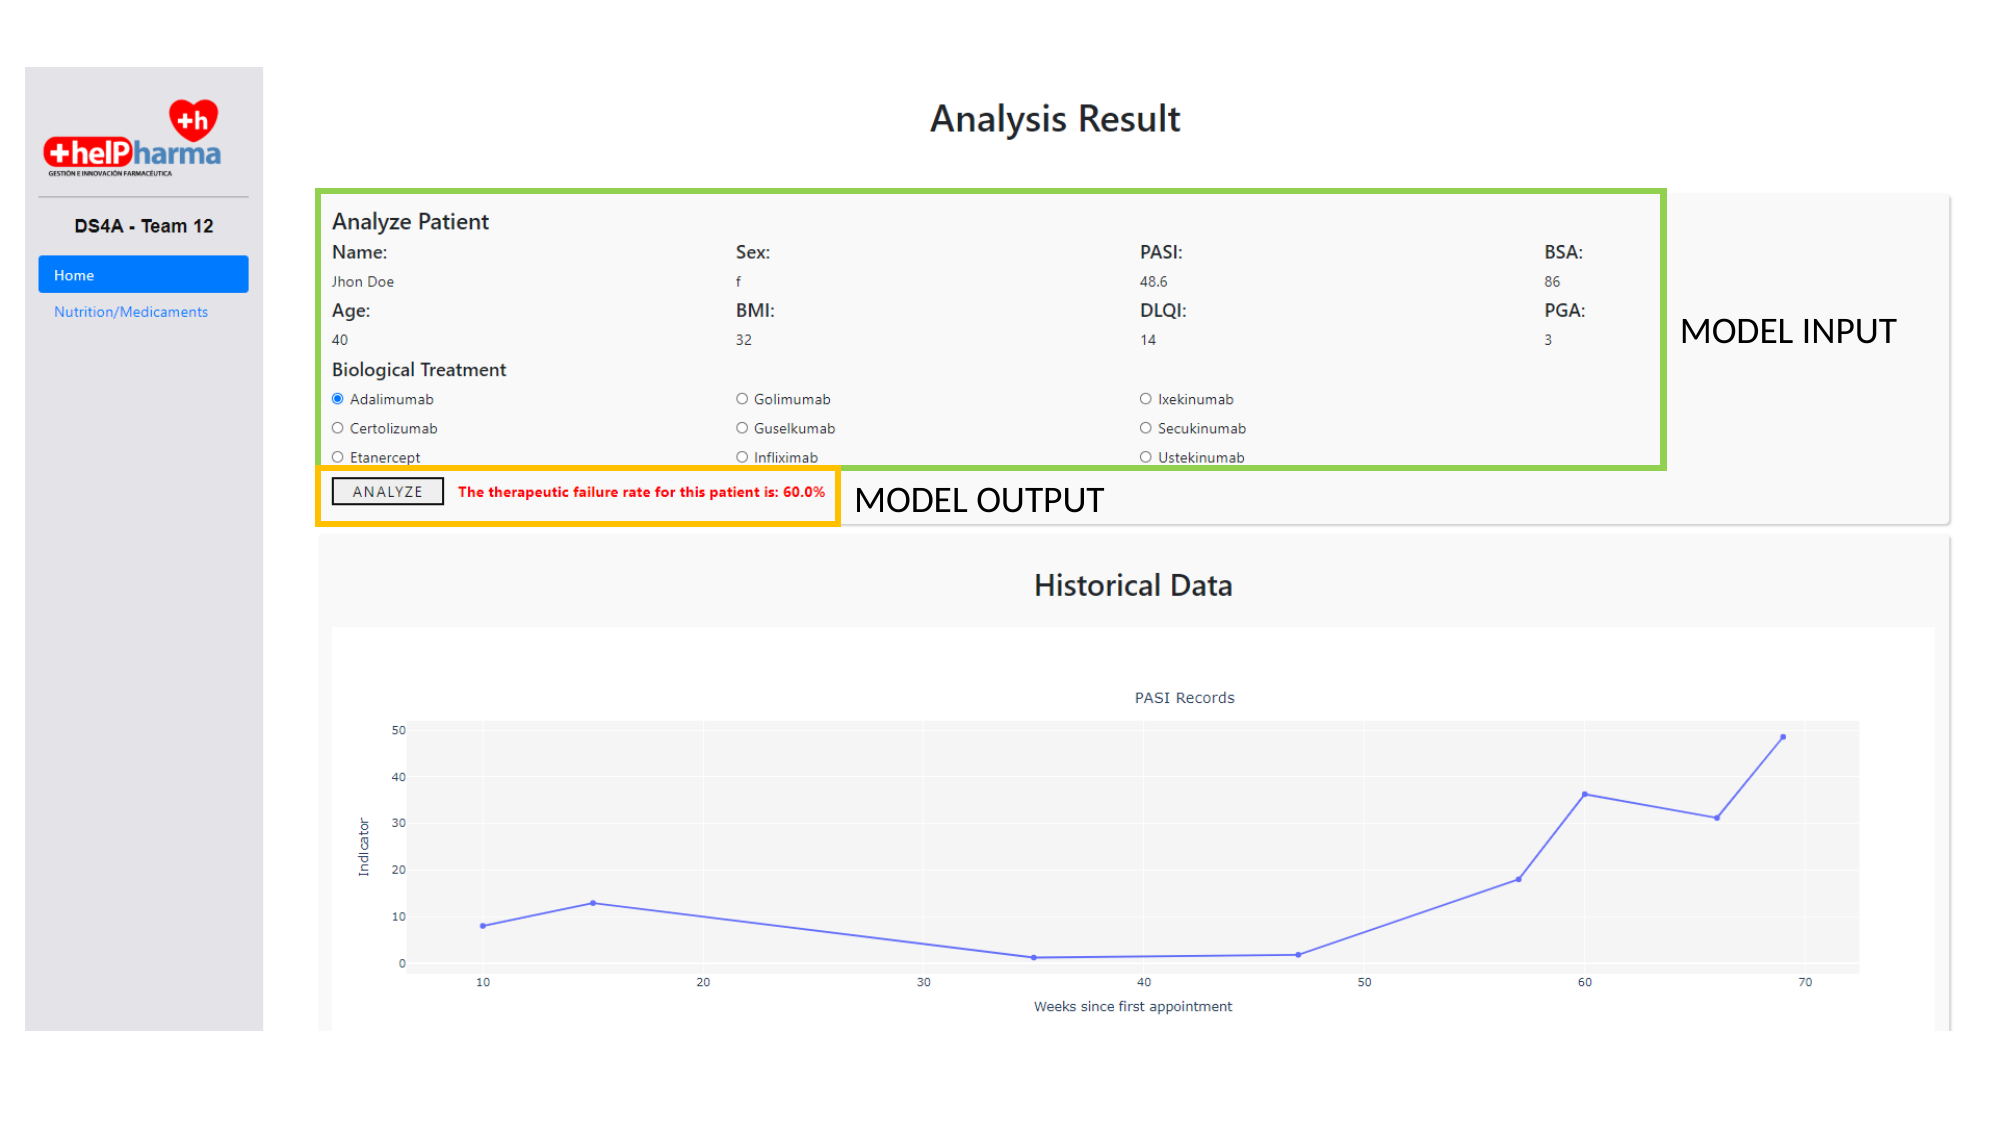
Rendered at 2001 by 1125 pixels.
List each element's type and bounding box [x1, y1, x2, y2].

picture [25, 67, 1970, 1031]
